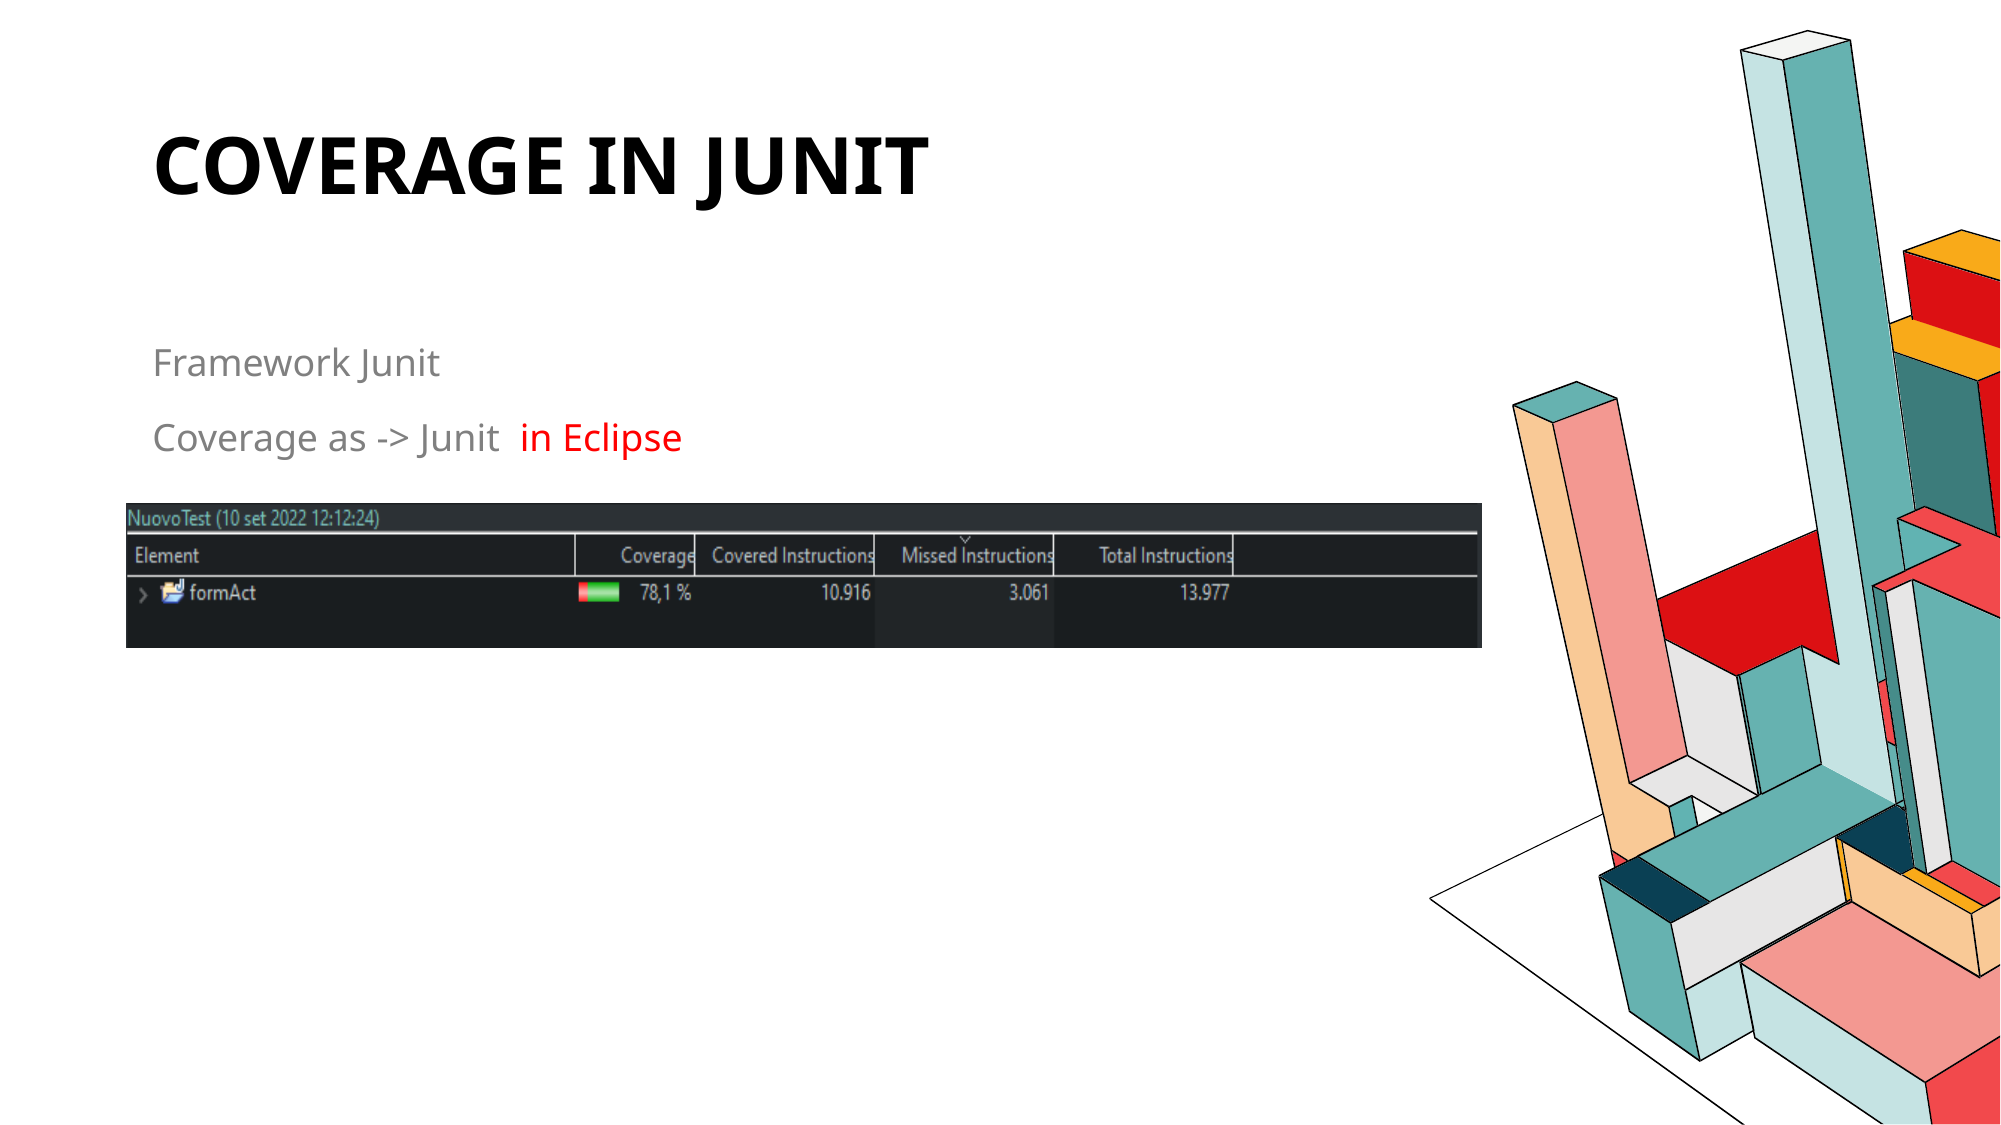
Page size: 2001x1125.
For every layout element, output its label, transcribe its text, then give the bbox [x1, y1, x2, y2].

picture [126, 503, 1482, 648]
list Framework Junit Coverage as -> Junit in Eclipse [137, 322, 738, 383]
title Coverage in junit [137, 59, 1863, 278]
